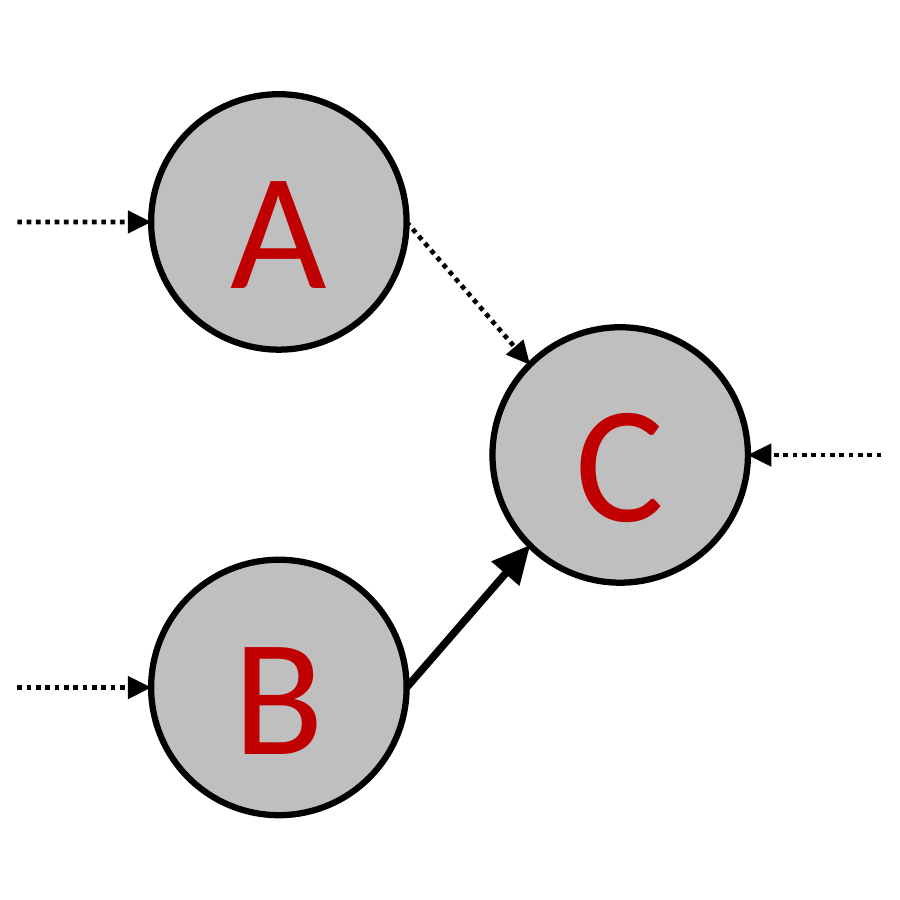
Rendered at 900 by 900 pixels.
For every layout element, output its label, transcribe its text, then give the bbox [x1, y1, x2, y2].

text_box C [491, 326, 749, 584]
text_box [406, 545, 530, 688]
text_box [406, 221, 530, 365]
text_box A [150, 93, 408, 351]
text_box B [150, 558, 408, 817]
